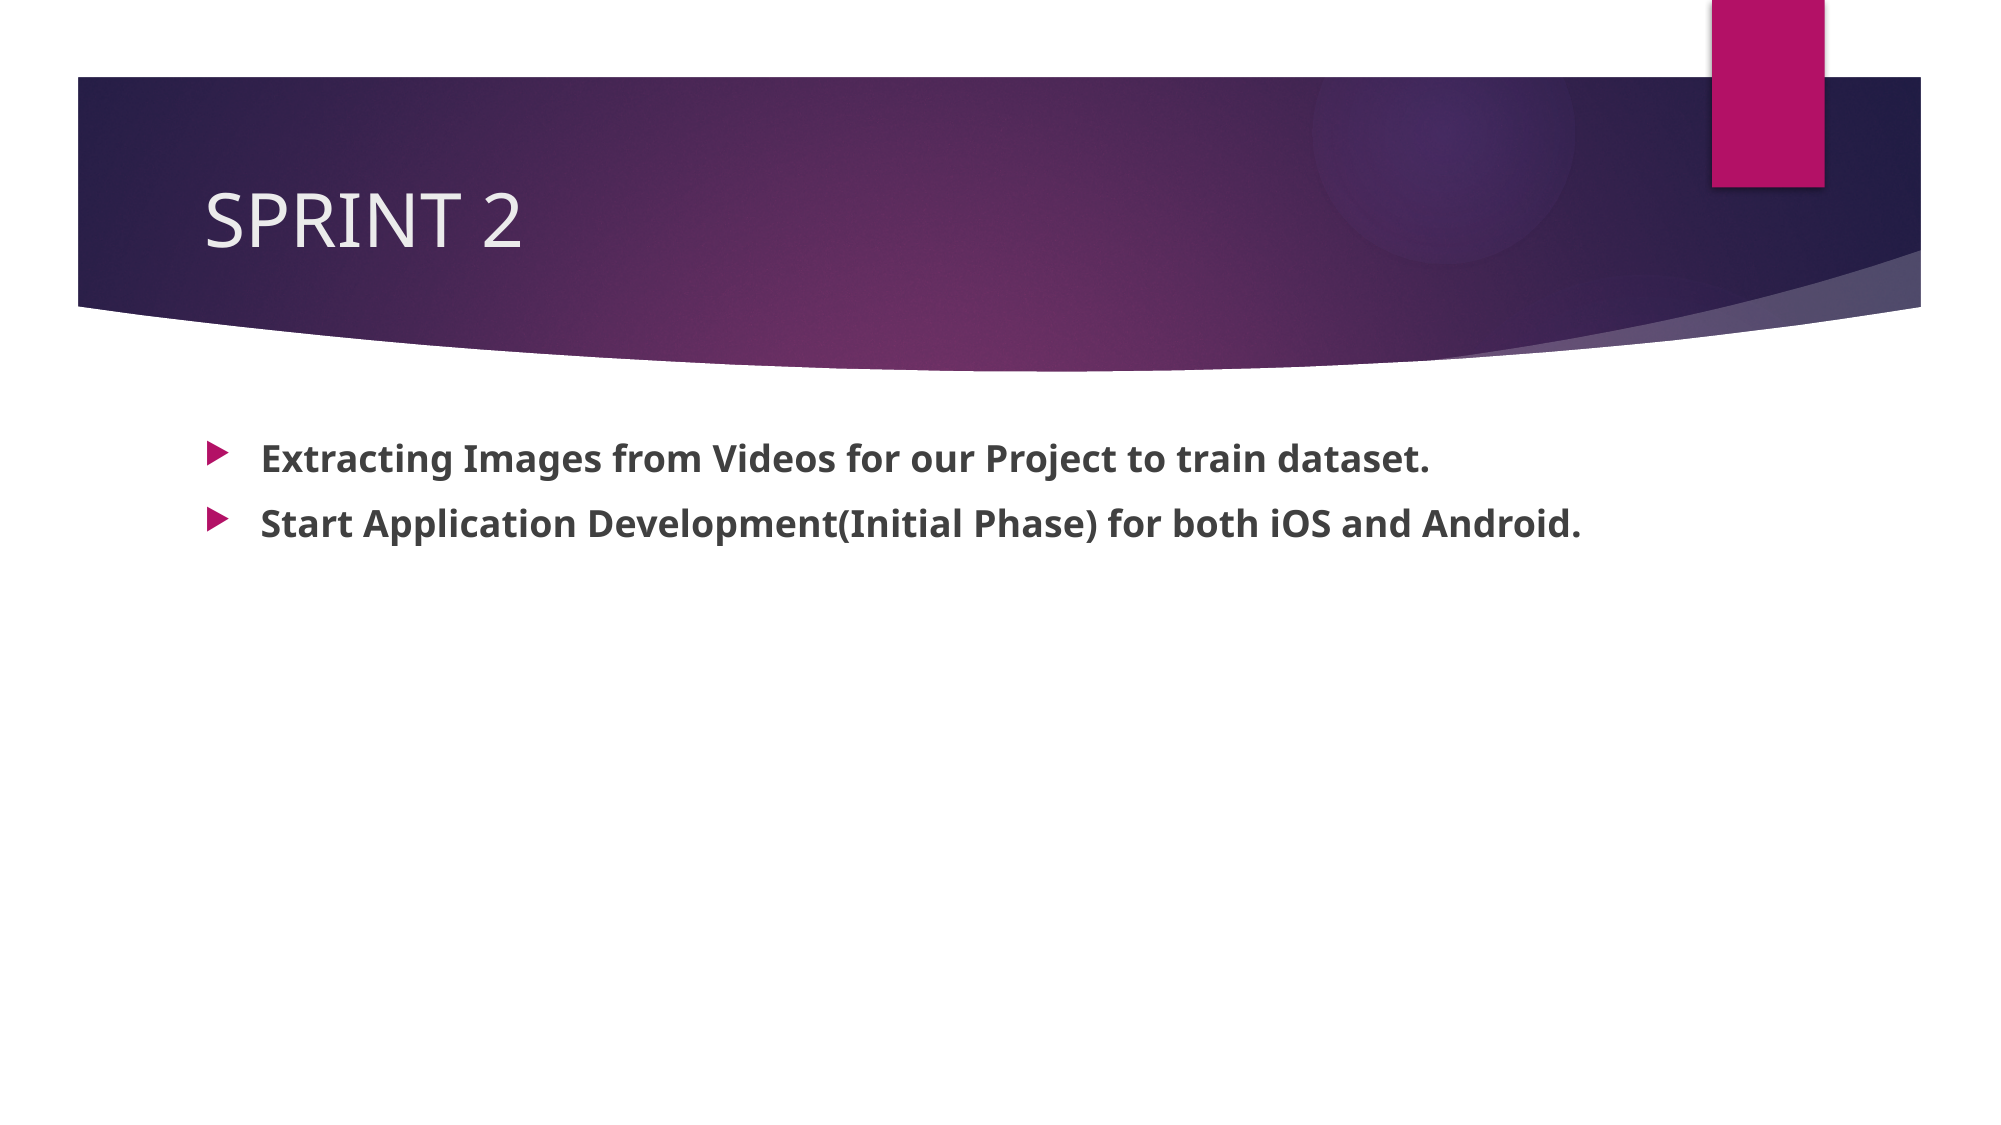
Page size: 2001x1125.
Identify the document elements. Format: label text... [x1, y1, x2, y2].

list Extracting Images from Videos for our Project to train dataset. Start Application Development(Initial Phase) for both iOS and Android. [189, 427, 1638, 988]
title SPRINT 2 [189, 159, 1627, 276]
